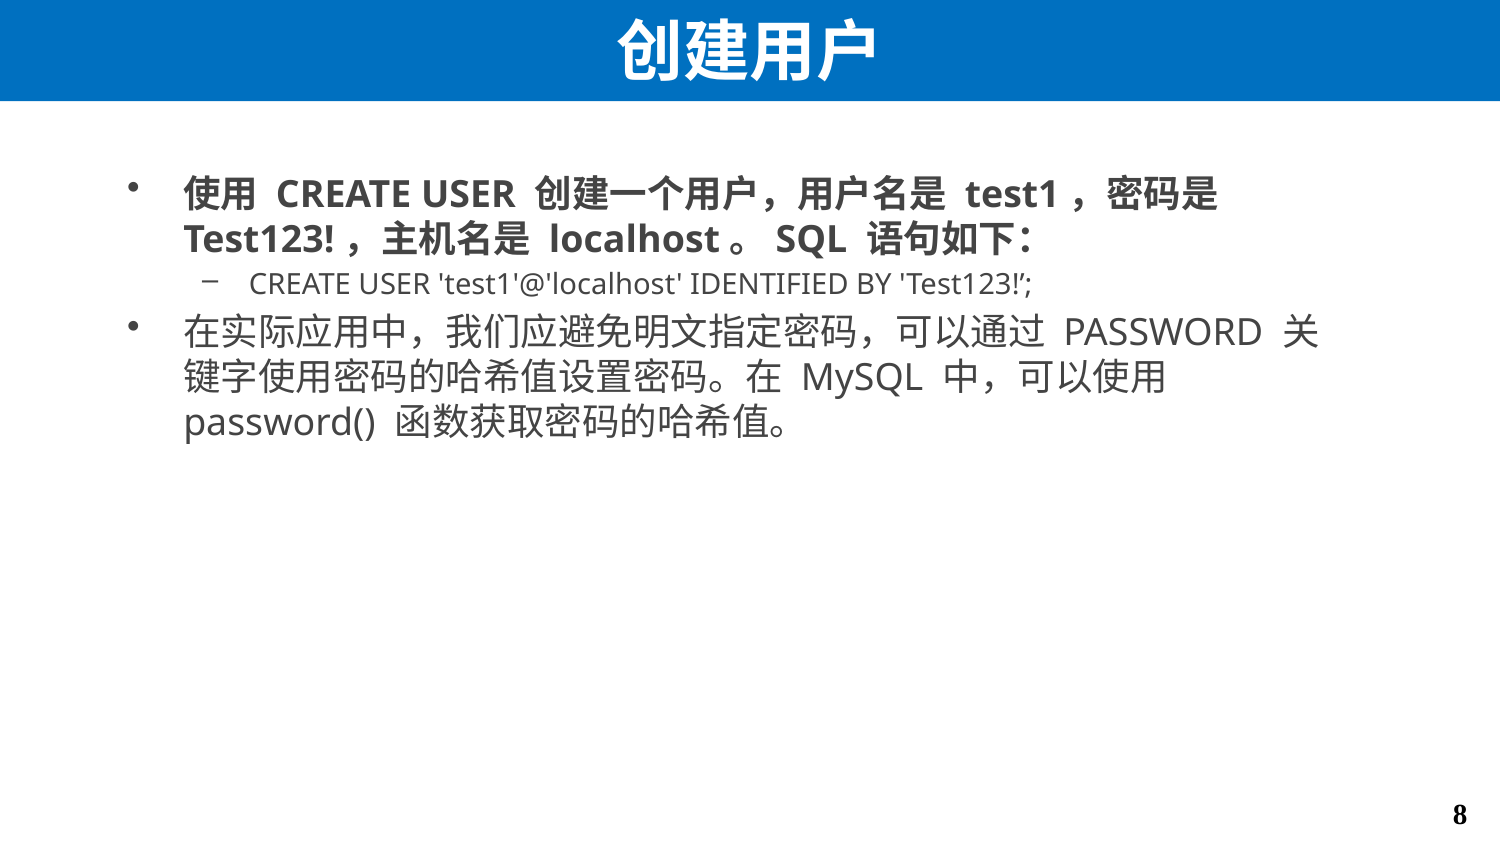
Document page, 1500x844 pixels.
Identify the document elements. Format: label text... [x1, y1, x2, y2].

list 使用 CREATE USER 创建一个用户，用户名是 test1，密码是 Test123!，主机名是 localhost。SQL 语句如下： CREATE USER 'test1'@'localhost' IDENTIFIED BY 'Test123!’; 在实际应用中，我们应避免明文指定密码，可以通过 PASSWORD 关键字使用密码的哈希值设置密码。在 MySQL 中，可以使用 password() 函数获取密码的哈希值。 [112, 161, 1341, 718]
title 创建用户 [0, 0, 1500, 102]
